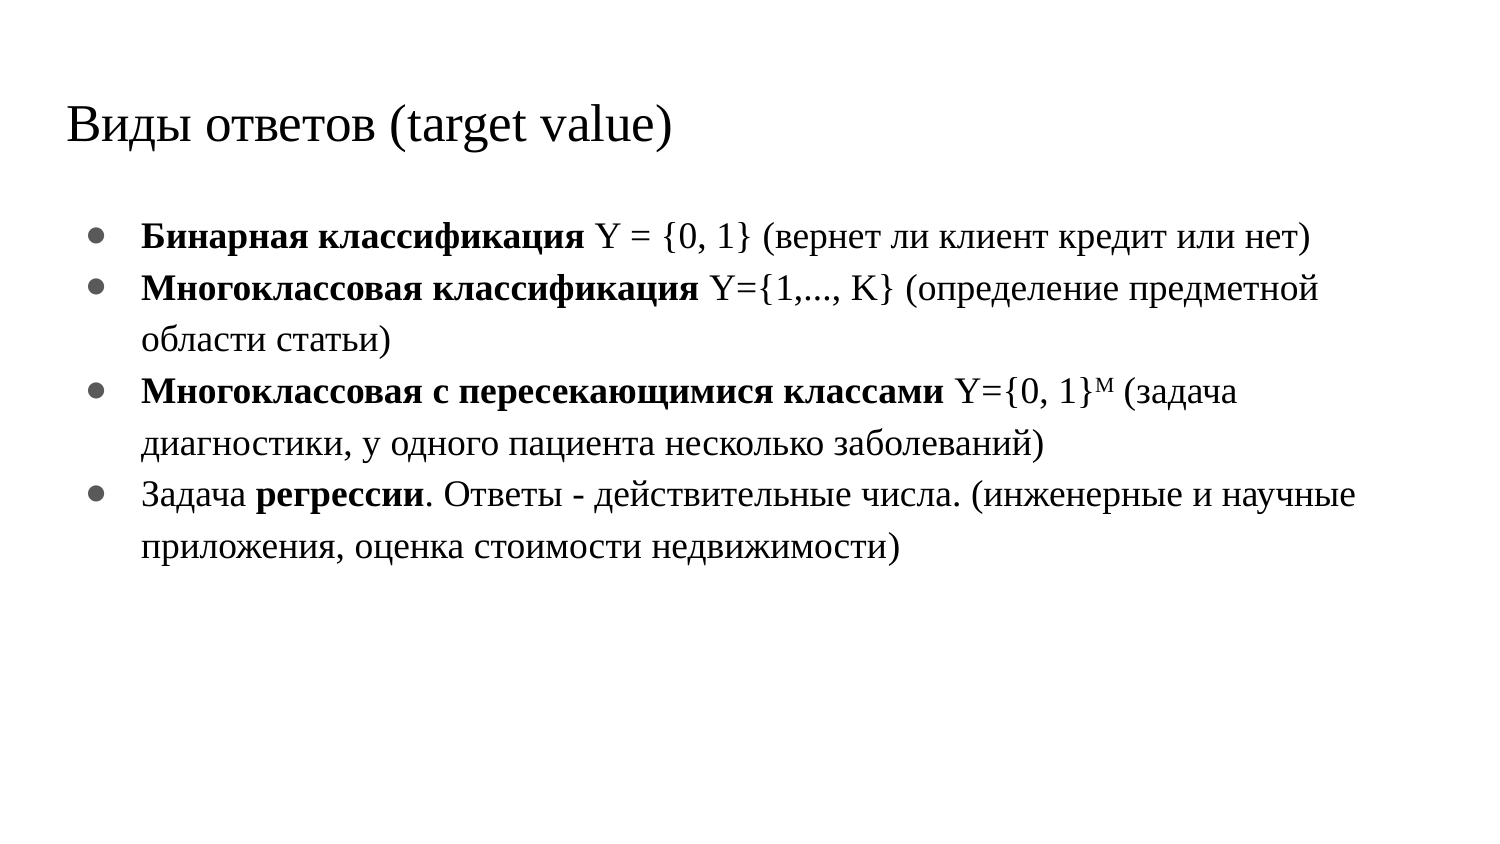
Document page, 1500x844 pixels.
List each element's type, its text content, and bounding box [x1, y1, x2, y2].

title Виды ответов (target value) [51, 72, 1449, 167]
list Бинарная классификация Y = {0, 1} (вернет ли клиент кредит или нет) Многоклассовая классификация Y={1,..., K} (определение предметной области статьи) Многоклассовая с пересекающимися классами Y={0, 1}M (задача диагностики, у одного пациента несколько заболеваний) Задача регрессии. Ответы - действительные числа. (инженерные и научные приложения, оценка стоимости недвижимости) [51, 189, 1449, 750]
